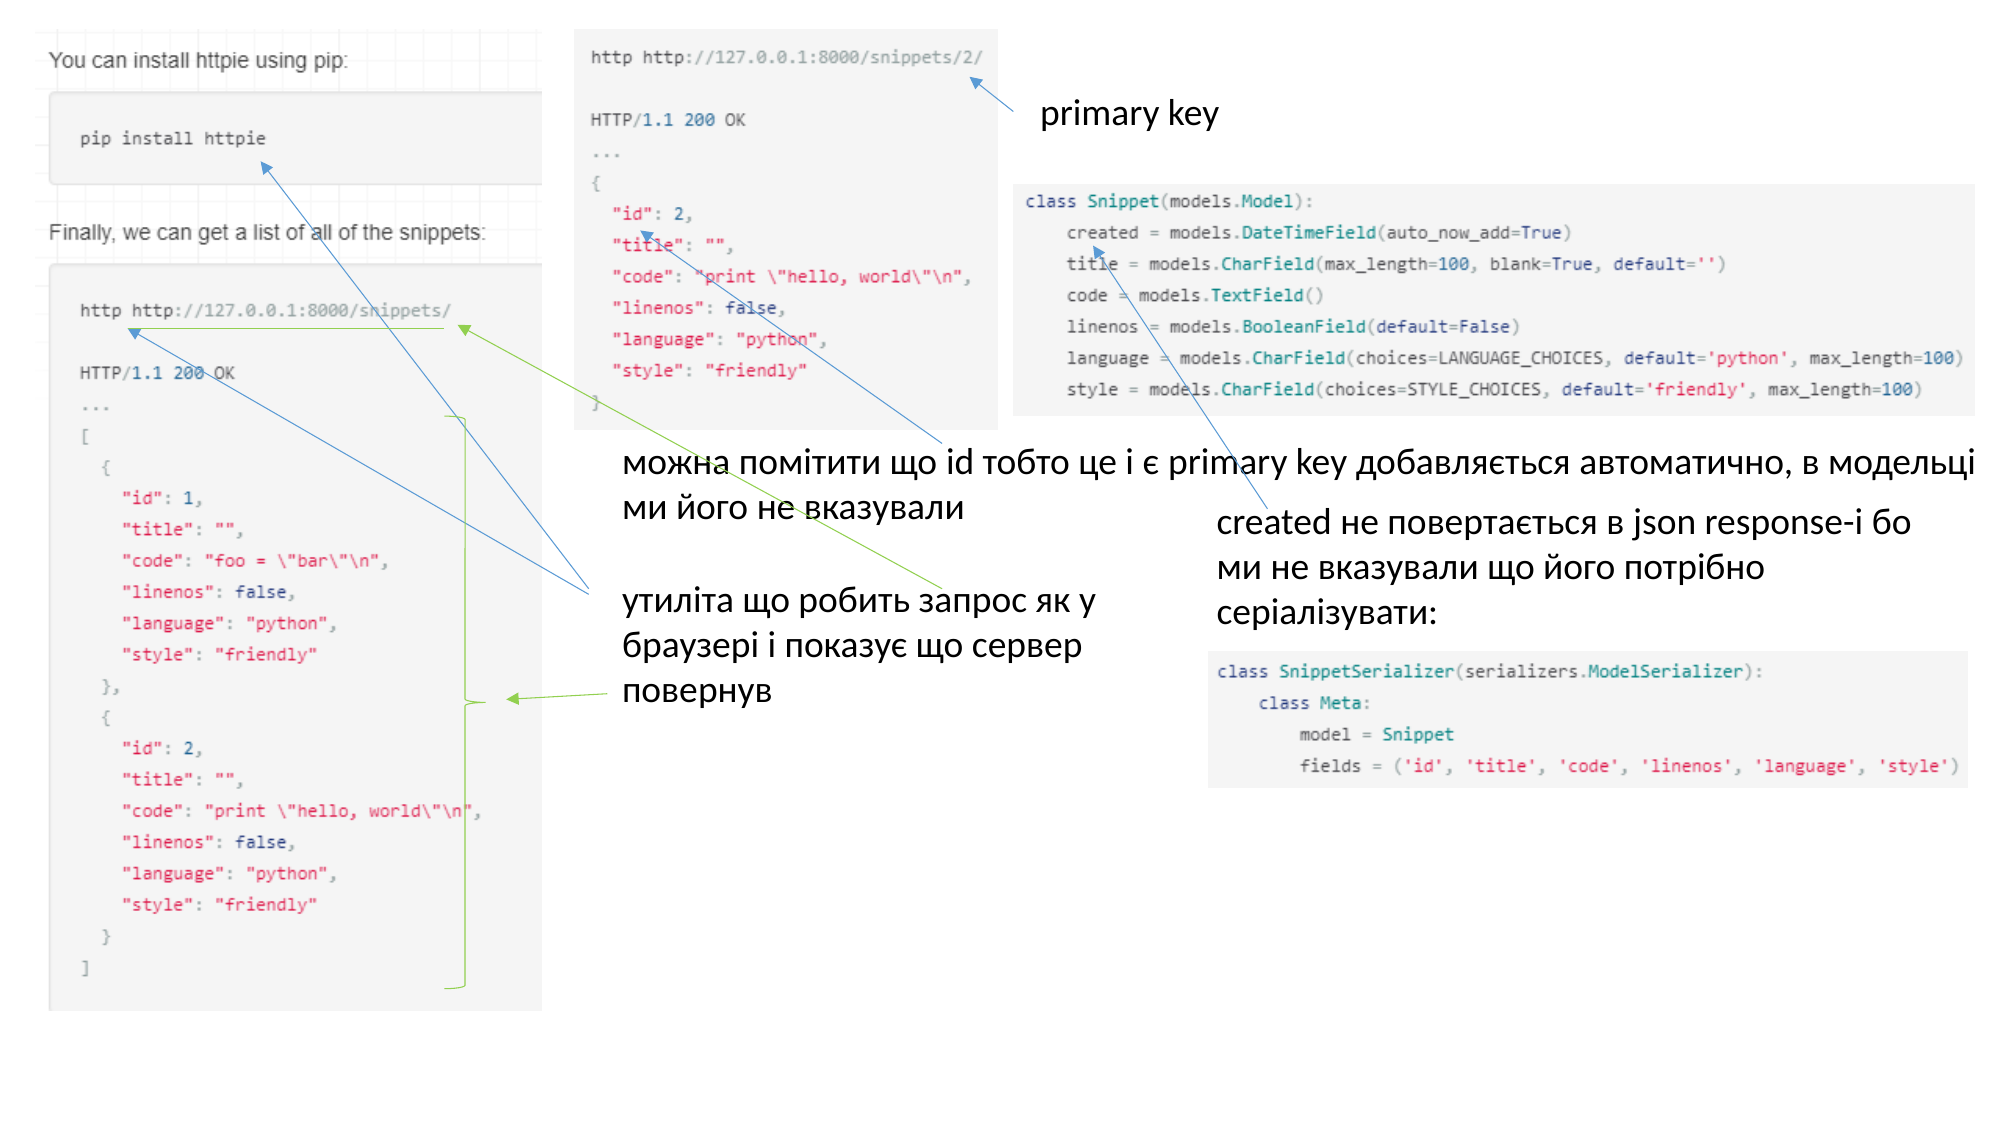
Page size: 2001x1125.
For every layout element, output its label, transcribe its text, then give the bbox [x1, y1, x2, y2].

picture [574, 29, 998, 430]
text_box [640, 230, 943, 324]
text_box primary key [1025, 80, 1235, 141]
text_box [1093, 245, 1268, 509]
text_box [506, 693, 608, 700]
text_box можна помітити що id тобто це і є primary key добавляється автоматично, в модельці ми його не вказували [1268, 429, 2000, 535]
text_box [127, 328, 589, 595]
picture [1208, 651, 1968, 788]
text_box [969, 76, 1014, 112]
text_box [260, 161, 589, 328]
picture [35, 29, 542, 1011]
text_box можна помітити що id тобто це і є primary key добавляється автоматично, в модельці ми його не вказували [943, 429, 1201, 535]
text_box created не повертається в json response-i бо ми не вказували що його потрібно серіалізувати: [1201, 489, 1975, 640]
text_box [457, 324, 943, 589]
picture [1013, 184, 1975, 417]
text_box утиліта що робить запрос як у браузері і показує що сервер повернув [607, 568, 1202, 718]
